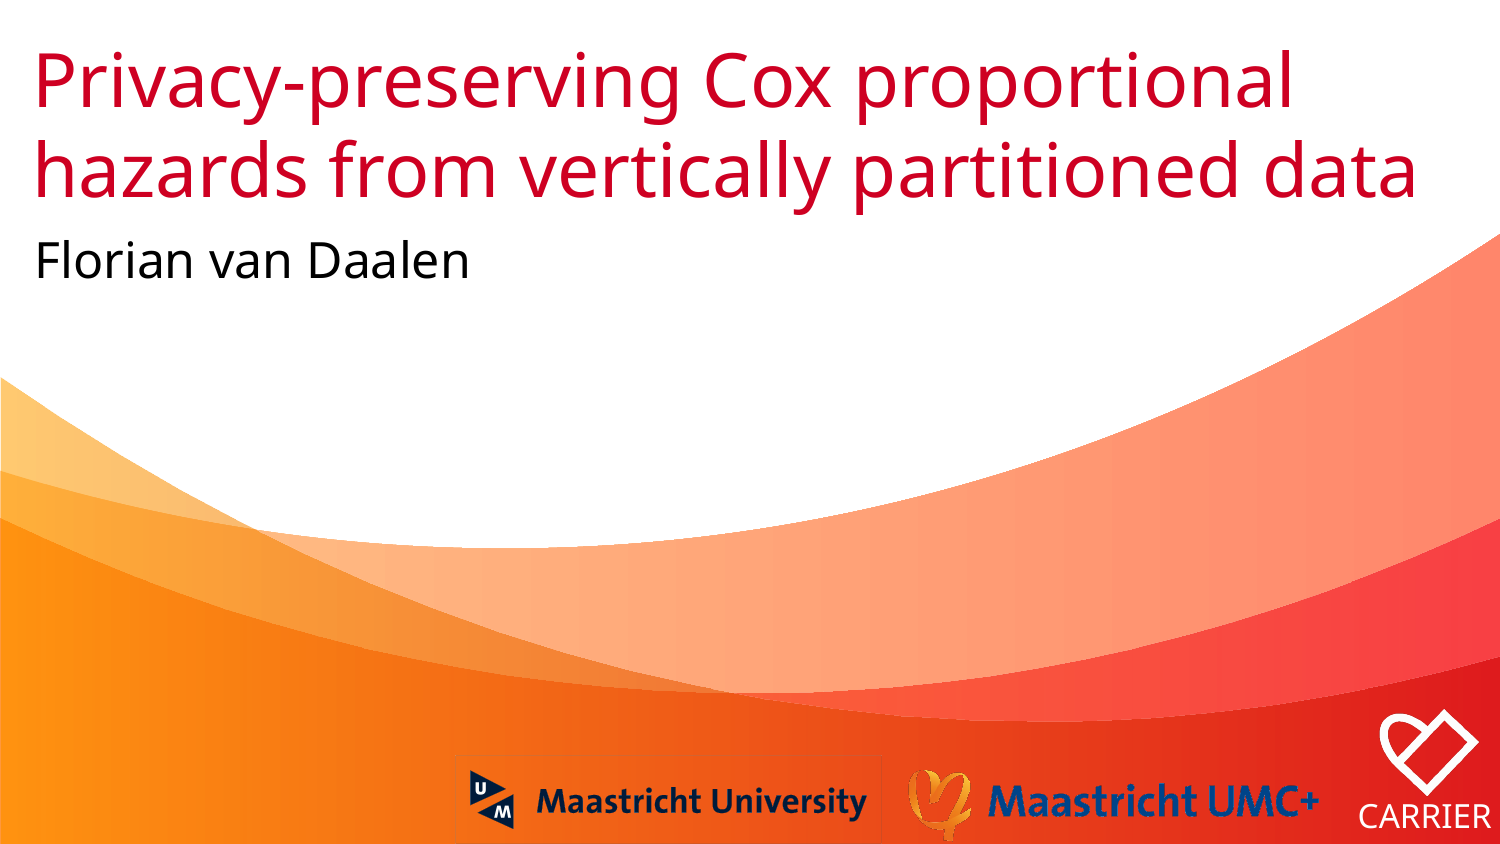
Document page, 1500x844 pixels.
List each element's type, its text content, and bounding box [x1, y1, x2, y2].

picture [455, 754, 882, 844]
picture [898, 758, 1330, 844]
text_box Florian van Daalen [19, 221, 530, 297]
title Privacy-preserving Cox proportional hazards from vertically partitioned data [32, 32, 1481, 222]
text_box CARRIER [1342, 788, 1500, 843]
picture [1378, 707, 1481, 797]
